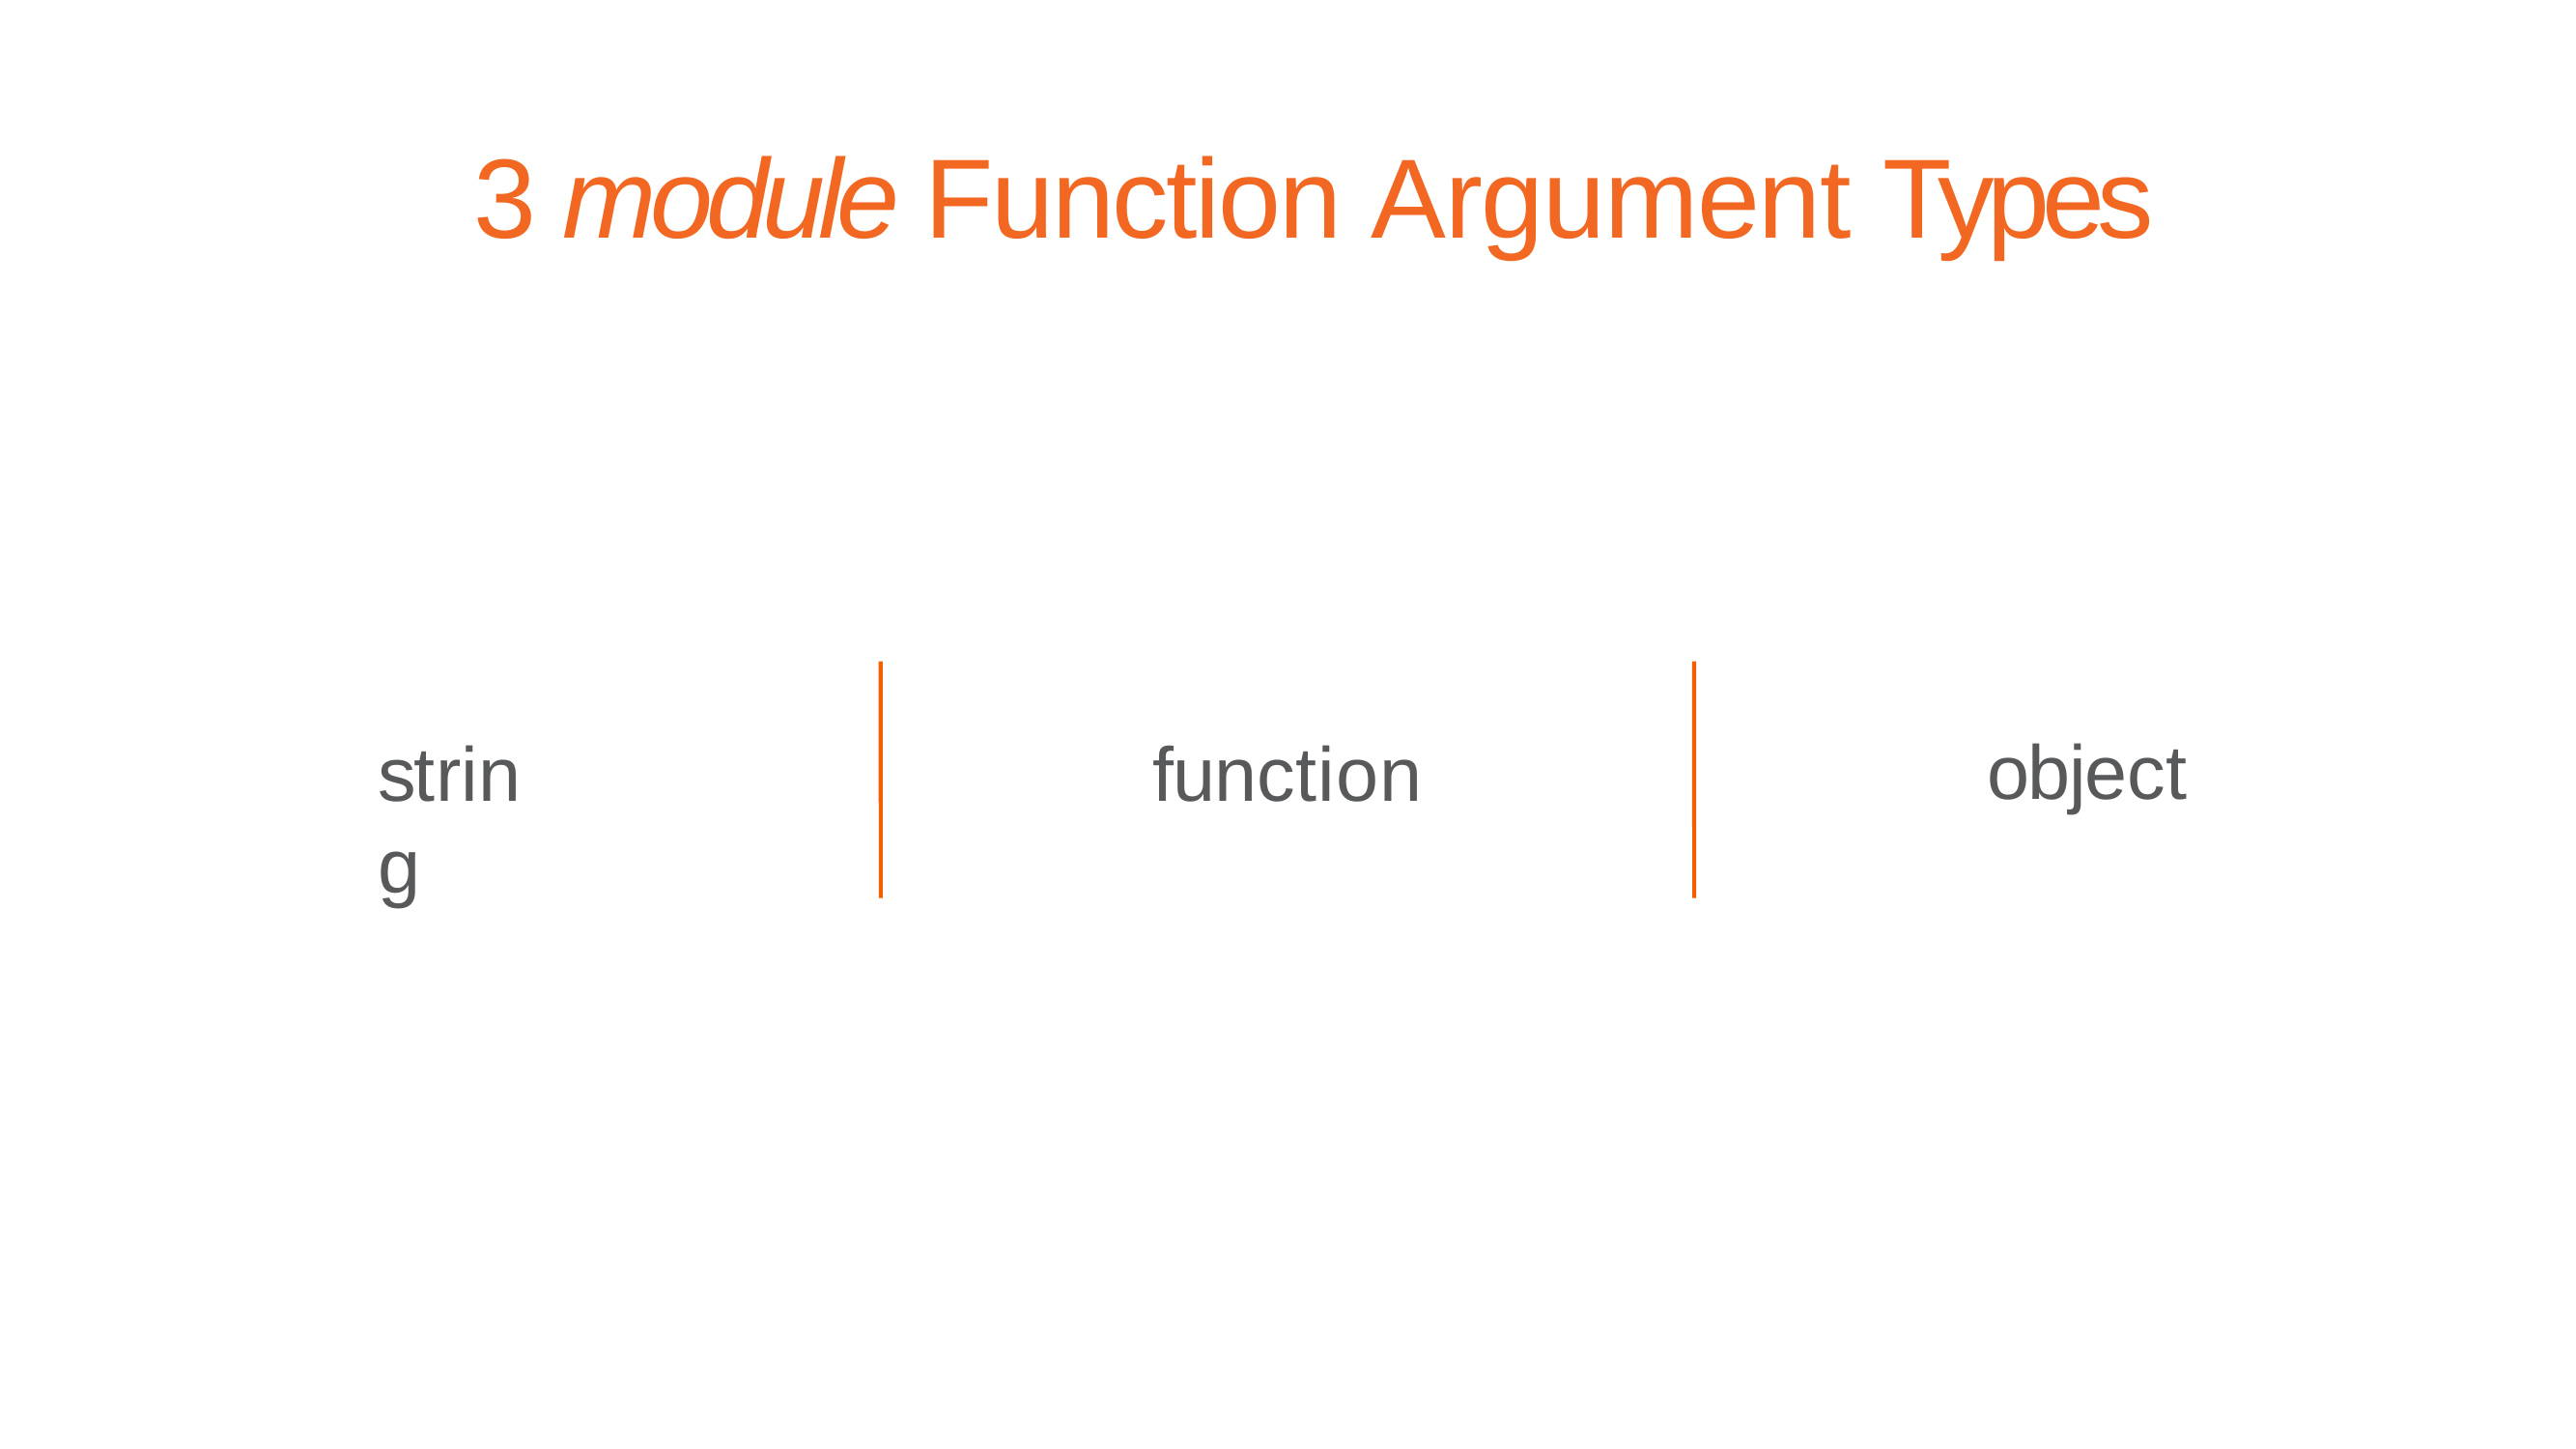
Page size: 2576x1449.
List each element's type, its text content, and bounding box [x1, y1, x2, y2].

text_box string [376, 724, 564, 909]
text_box object [1985, 723, 2193, 815]
text_box function [1150, 724, 1426, 817]
title 3 module Function Argument Types [328, 126, 2248, 368]
